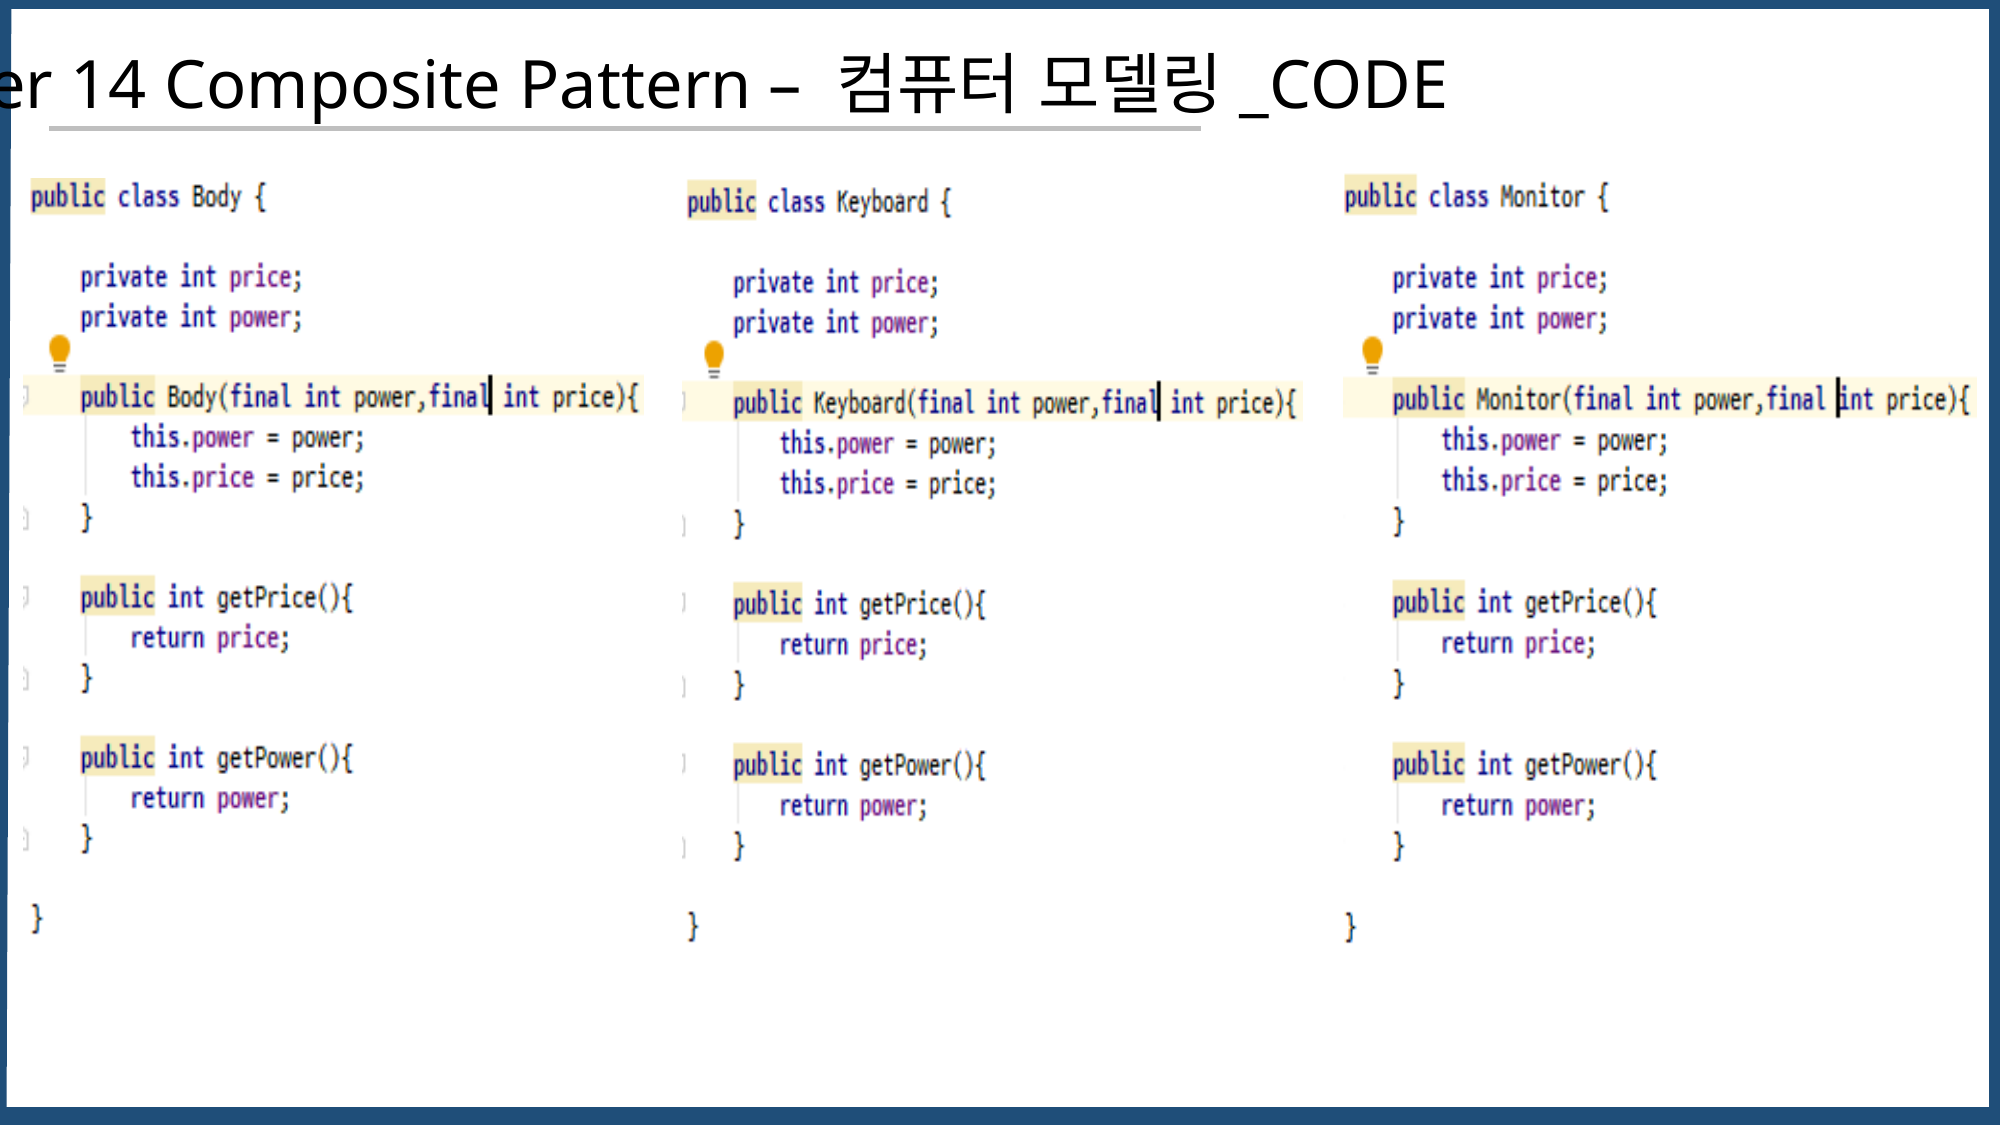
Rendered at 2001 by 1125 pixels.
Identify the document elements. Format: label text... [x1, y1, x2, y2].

picture [23, 178, 644, 954]
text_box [0, 3, 5, 1122]
picture [1343, 167, 1977, 954]
picture [682, 178, 1303, 954]
text_box Chapter 14 Composite Pattern – 컴퓨터 모델링_CODE [5, 34, 1463, 130]
